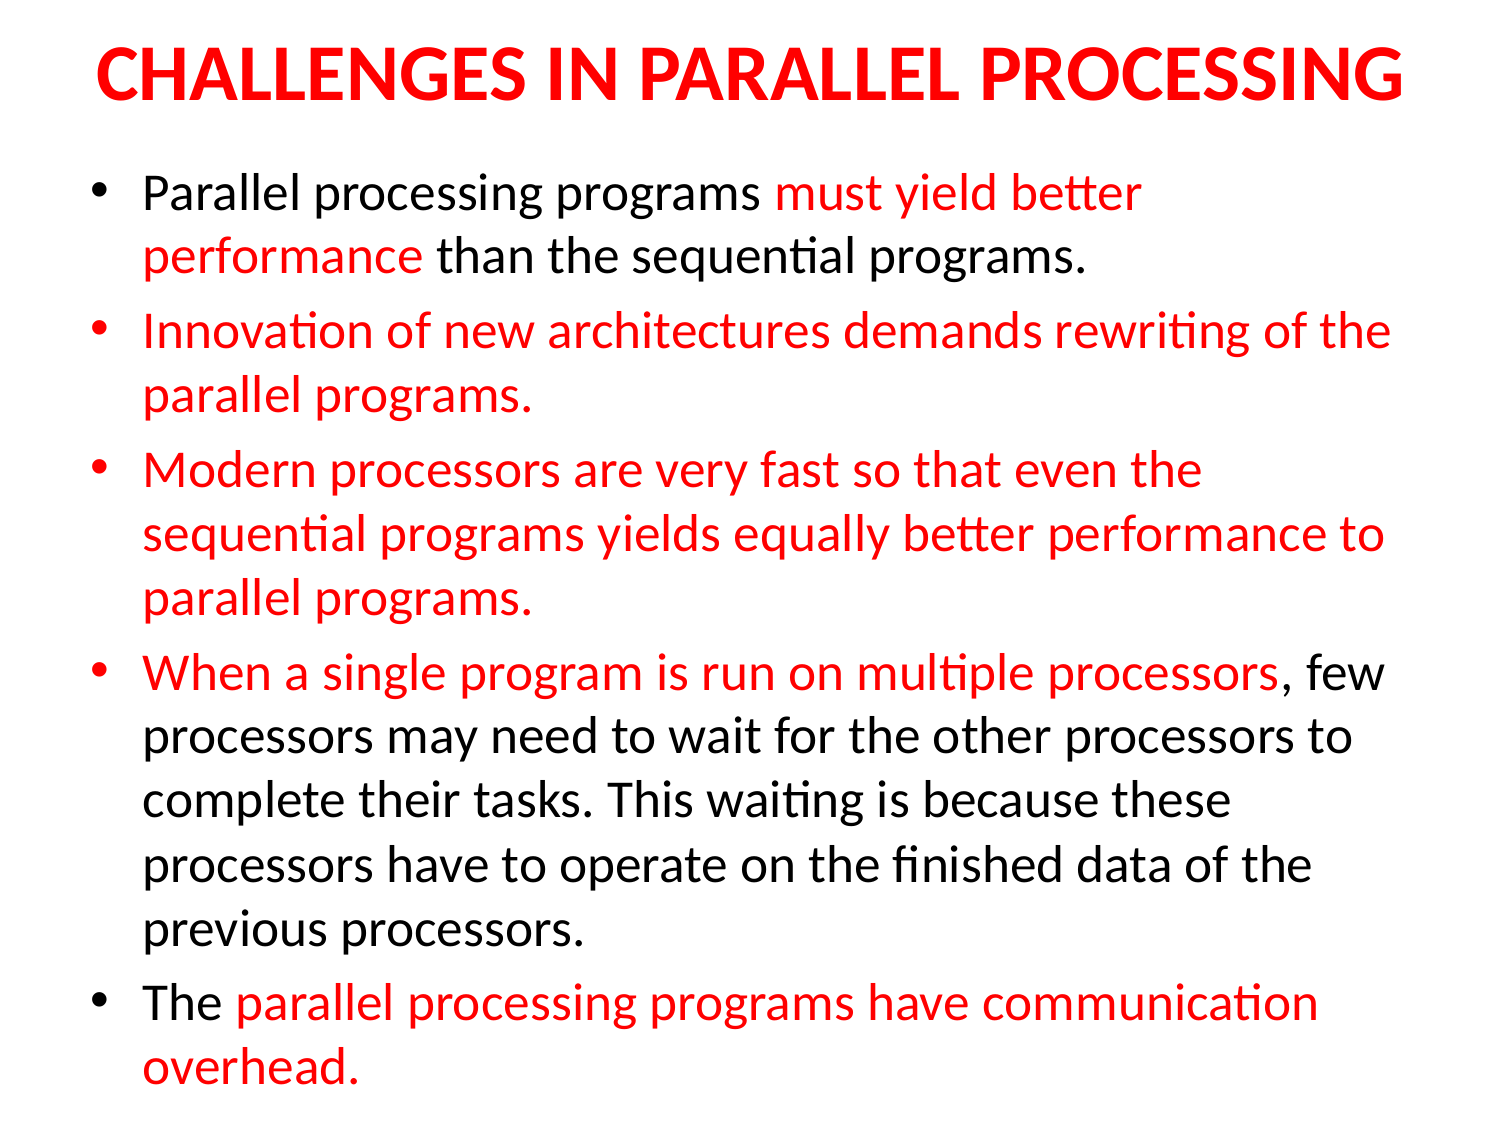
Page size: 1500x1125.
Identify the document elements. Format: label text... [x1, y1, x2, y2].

title CHALLENGES IN PARALLEL PROCESSING [76, 0, 1427, 138]
list Parallel processing programs must yield better performance than the sequential programs. Innovation of new architectures demands rewriting of the parallel programs. Modern processors are very fast so that even the sequential programs yields equally better performance to parallel programs. When a single program is run on multiple processors, few processors may need to wait for the other processors to complete their tasks. This waiting is because these processors have to operate on the finished data of the previous processors. The parallel processing programs have communication overhead. [75, 149, 1425, 1106]
